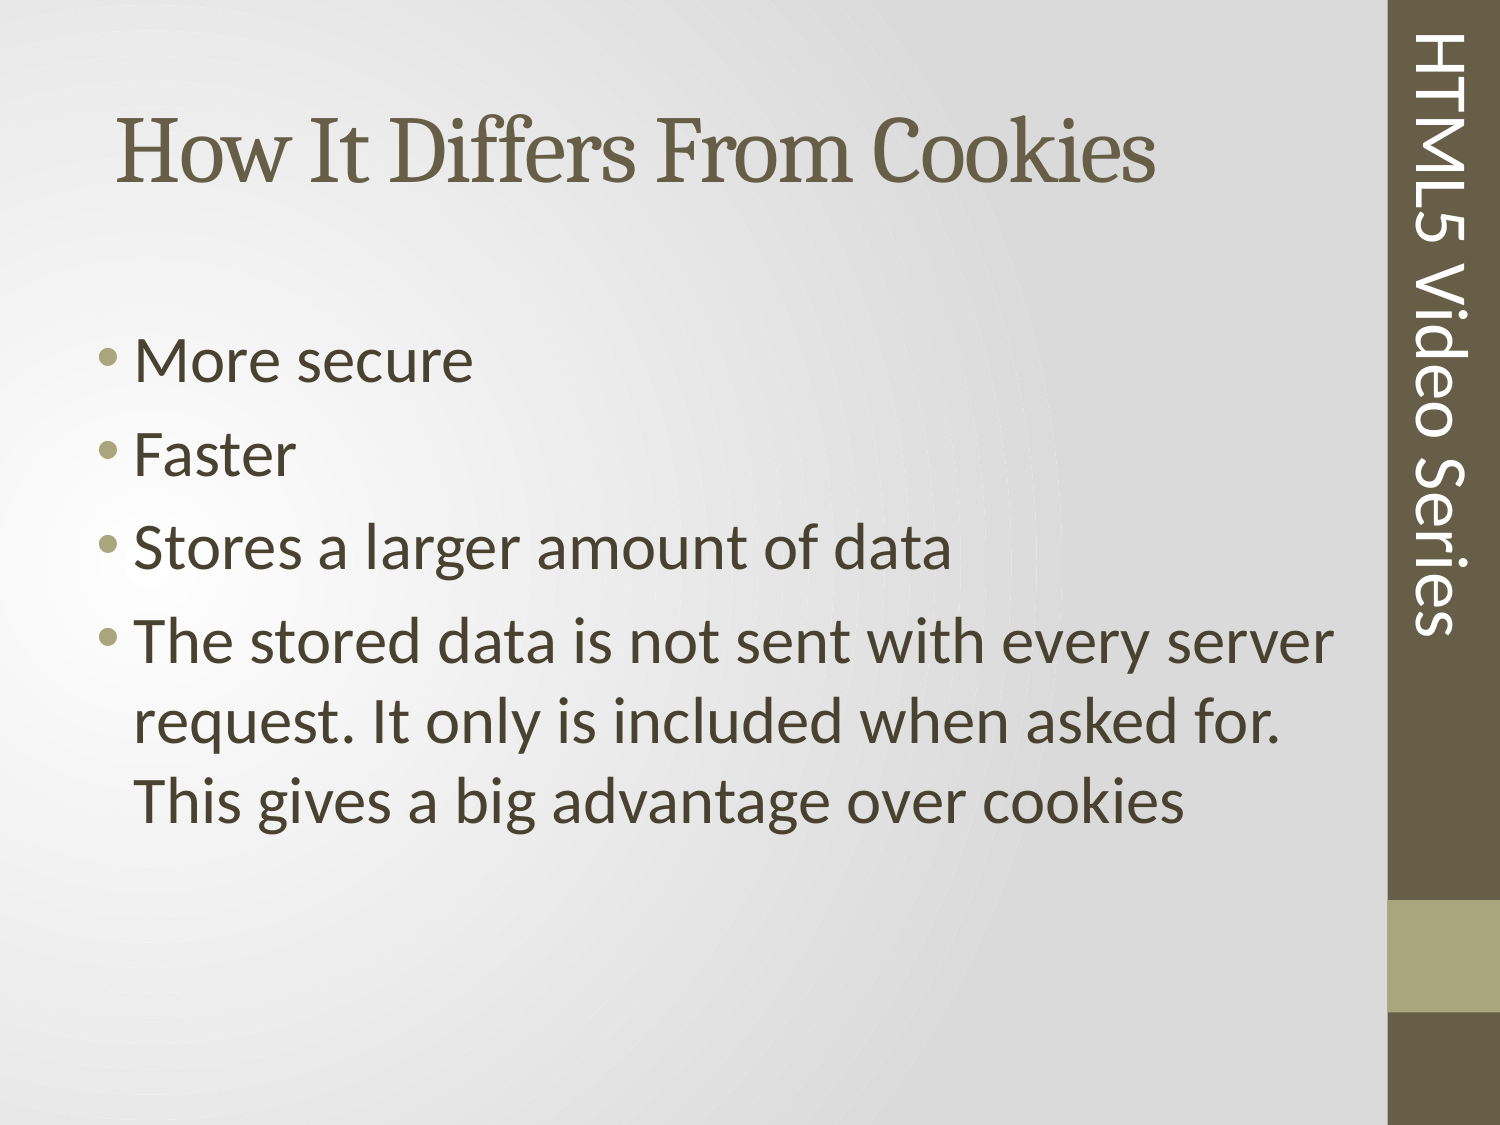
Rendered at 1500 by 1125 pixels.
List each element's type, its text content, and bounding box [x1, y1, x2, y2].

title How It Differs From Cookies [99, 50, 1350, 225]
text_box HTML5 Video Series [1393, 15, 1499, 654]
list More secure Faster Stores a larger amount of data The stored data is not sent with every server request. It only is included when asked for. This gives a big advantage over cookies [62, 225, 1363, 1088]
